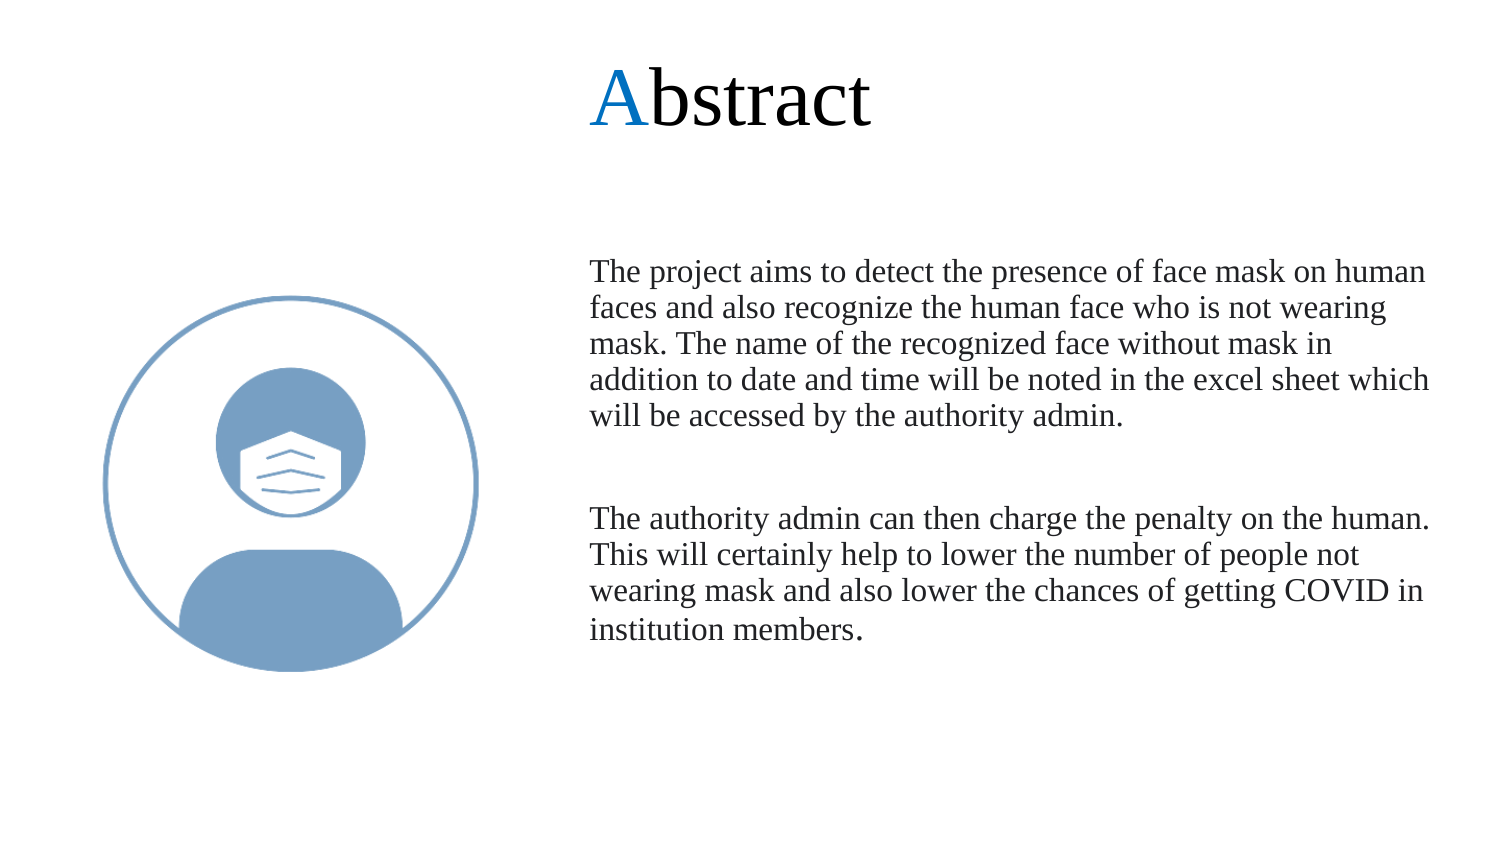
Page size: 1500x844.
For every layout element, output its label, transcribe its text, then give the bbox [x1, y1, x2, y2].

picture [23, 250, 542, 702]
text_box Abstract [574, 46, 951, 197]
text_box The project aims to detect the presence of face mask on human faces and also recognize the human face who is not wearing mask. The name of the recognized face without mask in addition to date and time will be noted in the excel sheet which will be accessed by the authority admin. The authority admin can then charge the penalty on the human. This will certainly help to lower the number of people not wearing mask and also lower the chances of getting COVID in institution members. [574, 246, 1452, 844]
